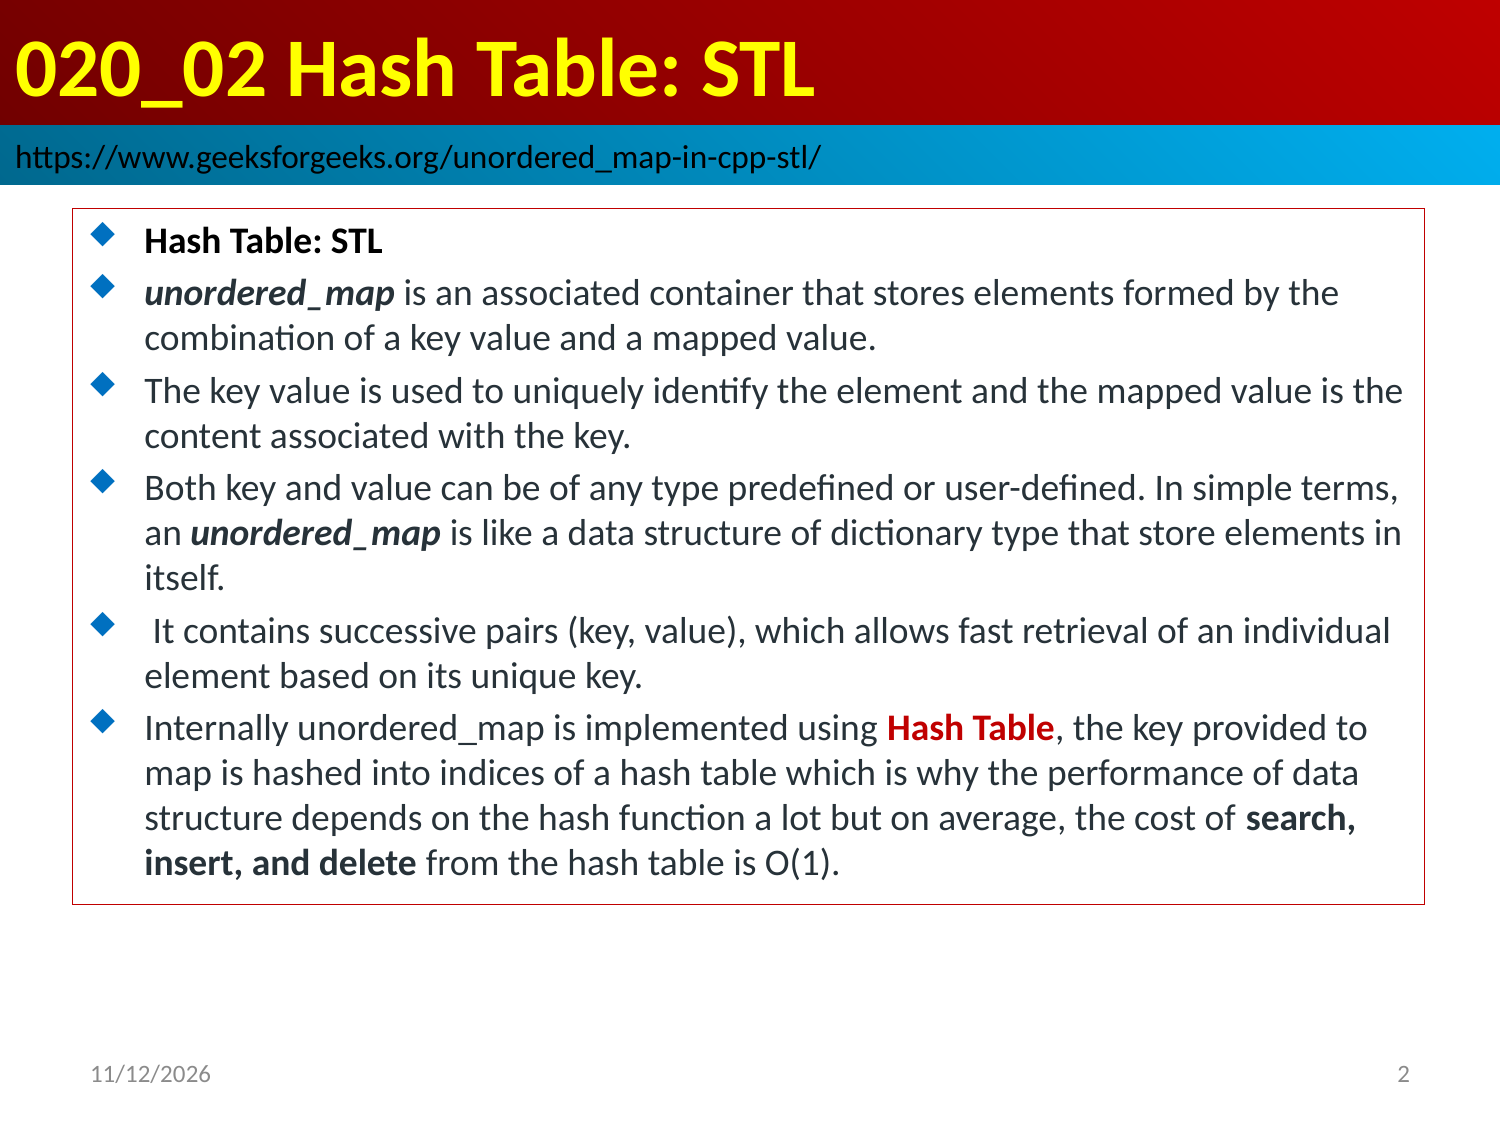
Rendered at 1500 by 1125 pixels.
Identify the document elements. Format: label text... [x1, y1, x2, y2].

text_box https://www.geeksforgeeks.org/unordered_map-in-cpp-stl/ [0, 125, 1500, 185]
slide_number 2 [1074, 1042, 1425, 1103]
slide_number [75, 1042, 425, 1103]
title 020_02 Hash Table: STL [0, 0, 1500, 125]
subtitle Hash Table: STL unordered_map is an associated container that stores elements formed by the combination of a key value and a mapped value. The key value is used to uniquely identify the element and the mapped value is the content associated with the key. Both key and value can be of any type predefined or user-defined. In simple terms, an unordered_map is like a data structure of dictionary type that store elements in itself. It contains successive pairs (key, value), which allows fast retrieval of an individual element based on its unique key. Internally unordered_map is implemented using Hash Table, the key provided to map is hashed into indices of a hash table which is why the performance of data structure depends on the hash function a lot but on average, the cost of search, insert, and delete from the hash table is O(1). [72, 208, 1425, 905]
